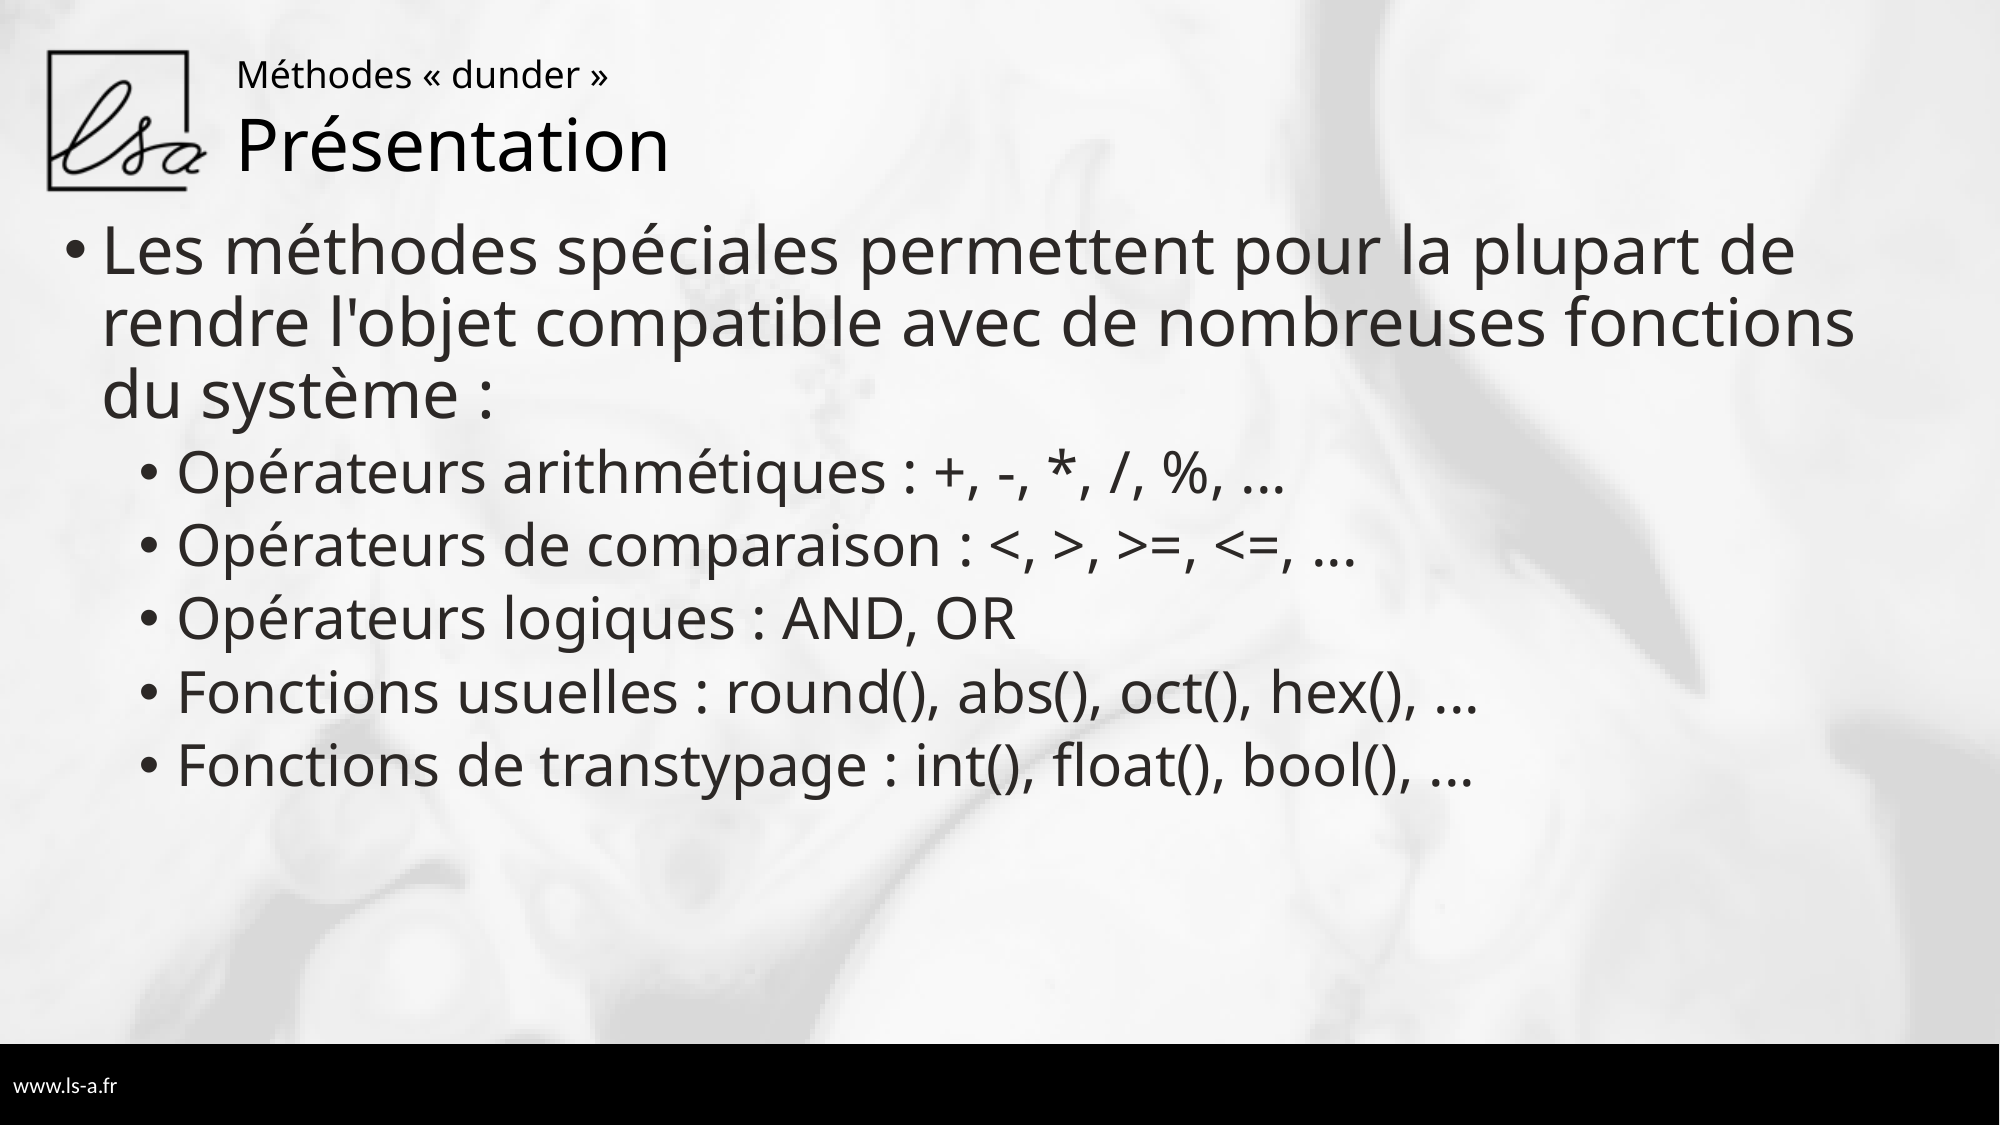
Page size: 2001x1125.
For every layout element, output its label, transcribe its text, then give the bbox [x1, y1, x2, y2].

list Les méthodes spéciales permettent pour la plupart de rendre l'objet compatible avec de nombreuses fonctions du système : Opérateurs arithmétiques : +, -, *, /, %, ... Opérateurs de comparaison : <, >, >=, <=, ... Opérateurs logiques : AND, OR Fonctions usuelles : round(), abs(), oct(), hex(), ... Fonctions de transtypage : int(), float(), bool(), ... [49, 209, 1952, 996]
title Présentation [220, 106, 1953, 190]
list Méthodes « dunder » [220, 47, 1953, 106]
picture [0, 0, 2000, 1125]
